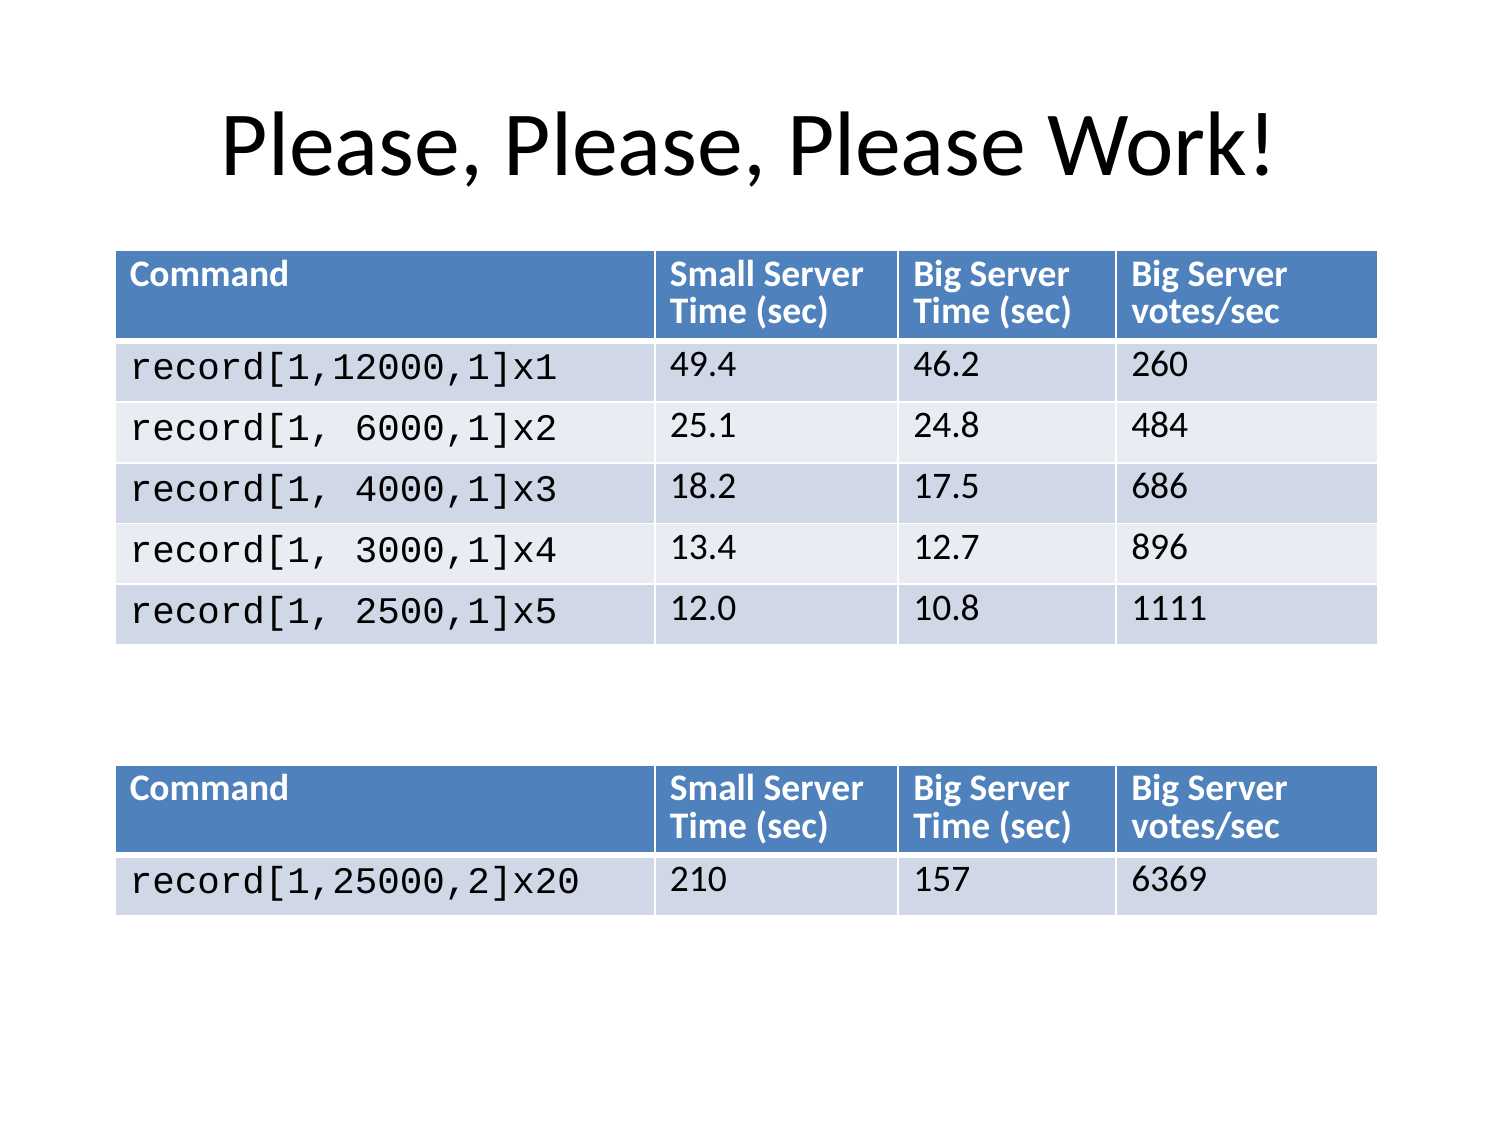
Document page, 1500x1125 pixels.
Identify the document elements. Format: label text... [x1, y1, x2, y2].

table_cell record[1, 6000,1]x2 [116, 403, 654, 462]
table_cell 210 [656, 858, 897, 915]
table_header Big Server Time (sec) [899, 766, 1115, 852]
table_cell 484 [1117, 403, 1377, 462]
table_cell 1111 [1117, 585, 1377, 644]
table_cell 24.8 [899, 403, 1115, 462]
table_header Big Server Time (sec) [899, 251, 1115, 338]
table_header Command [116, 251, 654, 338]
table_cell 25.1 [656, 403, 897, 462]
table_cell record[1, 4000,1]x3 [116, 464, 654, 523]
table_cell 157 [899, 858, 1115, 915]
table_header Big Server votes/sec [1117, 766, 1377, 852]
table_header Command [116, 766, 654, 852]
table_cell 896 [1117, 524, 1377, 583]
table_cell 6369 [1117, 858, 1377, 915]
table_cell 12.7 [899, 524, 1115, 583]
table_cell 46.2 [899, 344, 1115, 401]
table_header Small Server Time (sec) [656, 251, 897, 338]
table_cell 17.5 [899, 464, 1115, 523]
table_cell record[1, 3000,1]x4 [116, 524, 654, 583]
table_cell 686 [1117, 464, 1377, 523]
table_cell 260 [1117, 344, 1377, 401]
table_cell record[1, 2500,1]x5 [116, 585, 654, 644]
table_cell 49.4 [656, 344, 897, 401]
table_cell record[1,12000,1]x1 [116, 344, 654, 401]
table_cell record[1,25000,2]x20 [116, 858, 654, 915]
table_cell 10.8 [899, 585, 1115, 644]
table_header Big Server votes/sec [1117, 251, 1377, 338]
table_header Small Server Time (sec) [656, 766, 897, 852]
title Please, Please, Please Work! [75, 45, 1425, 233]
table_cell 13.4 [656, 524, 897, 583]
table_cell 12.0 [656, 585, 897, 644]
table_cell 18.2 [656, 464, 897, 523]
